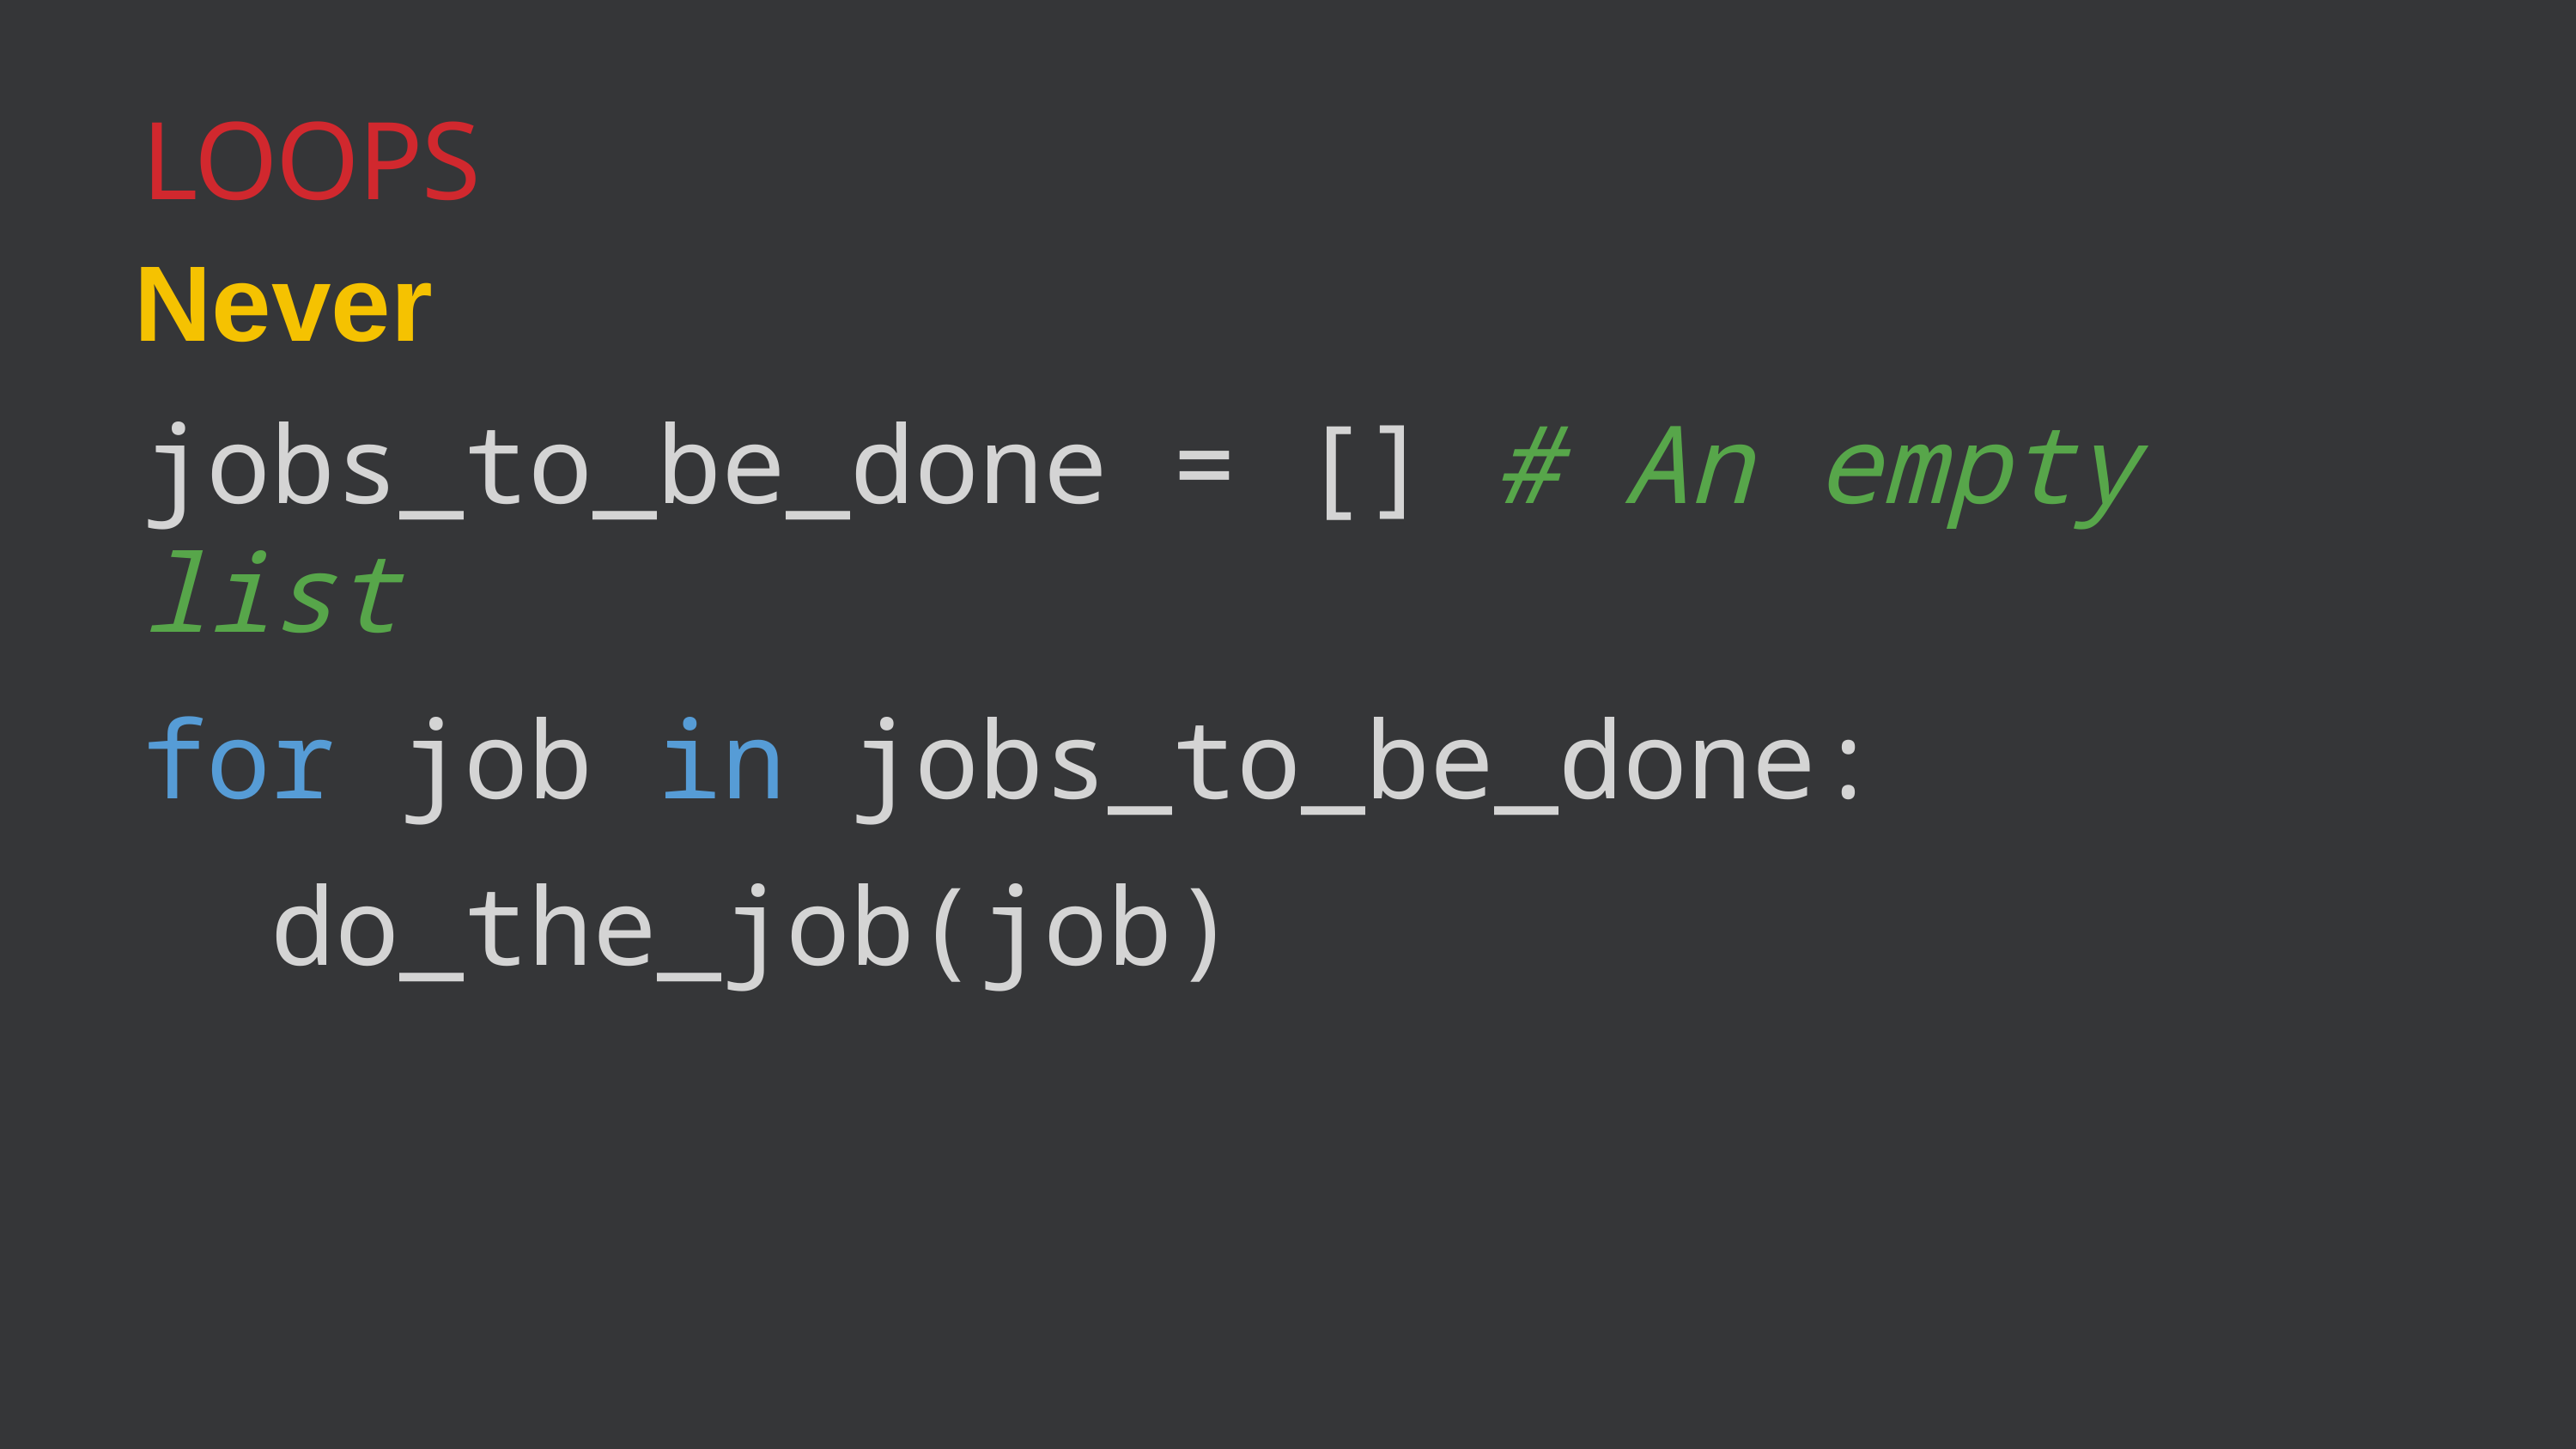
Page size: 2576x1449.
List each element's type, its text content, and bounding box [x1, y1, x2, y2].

text_box Never [121, 227, 2438, 391]
title Loops [129, 32, 2445, 228]
list jobs_to_be_done = [] # An empty list for job in jobs_to_be_done: do_the_job(job) [128, 389, 2445, 1009]
